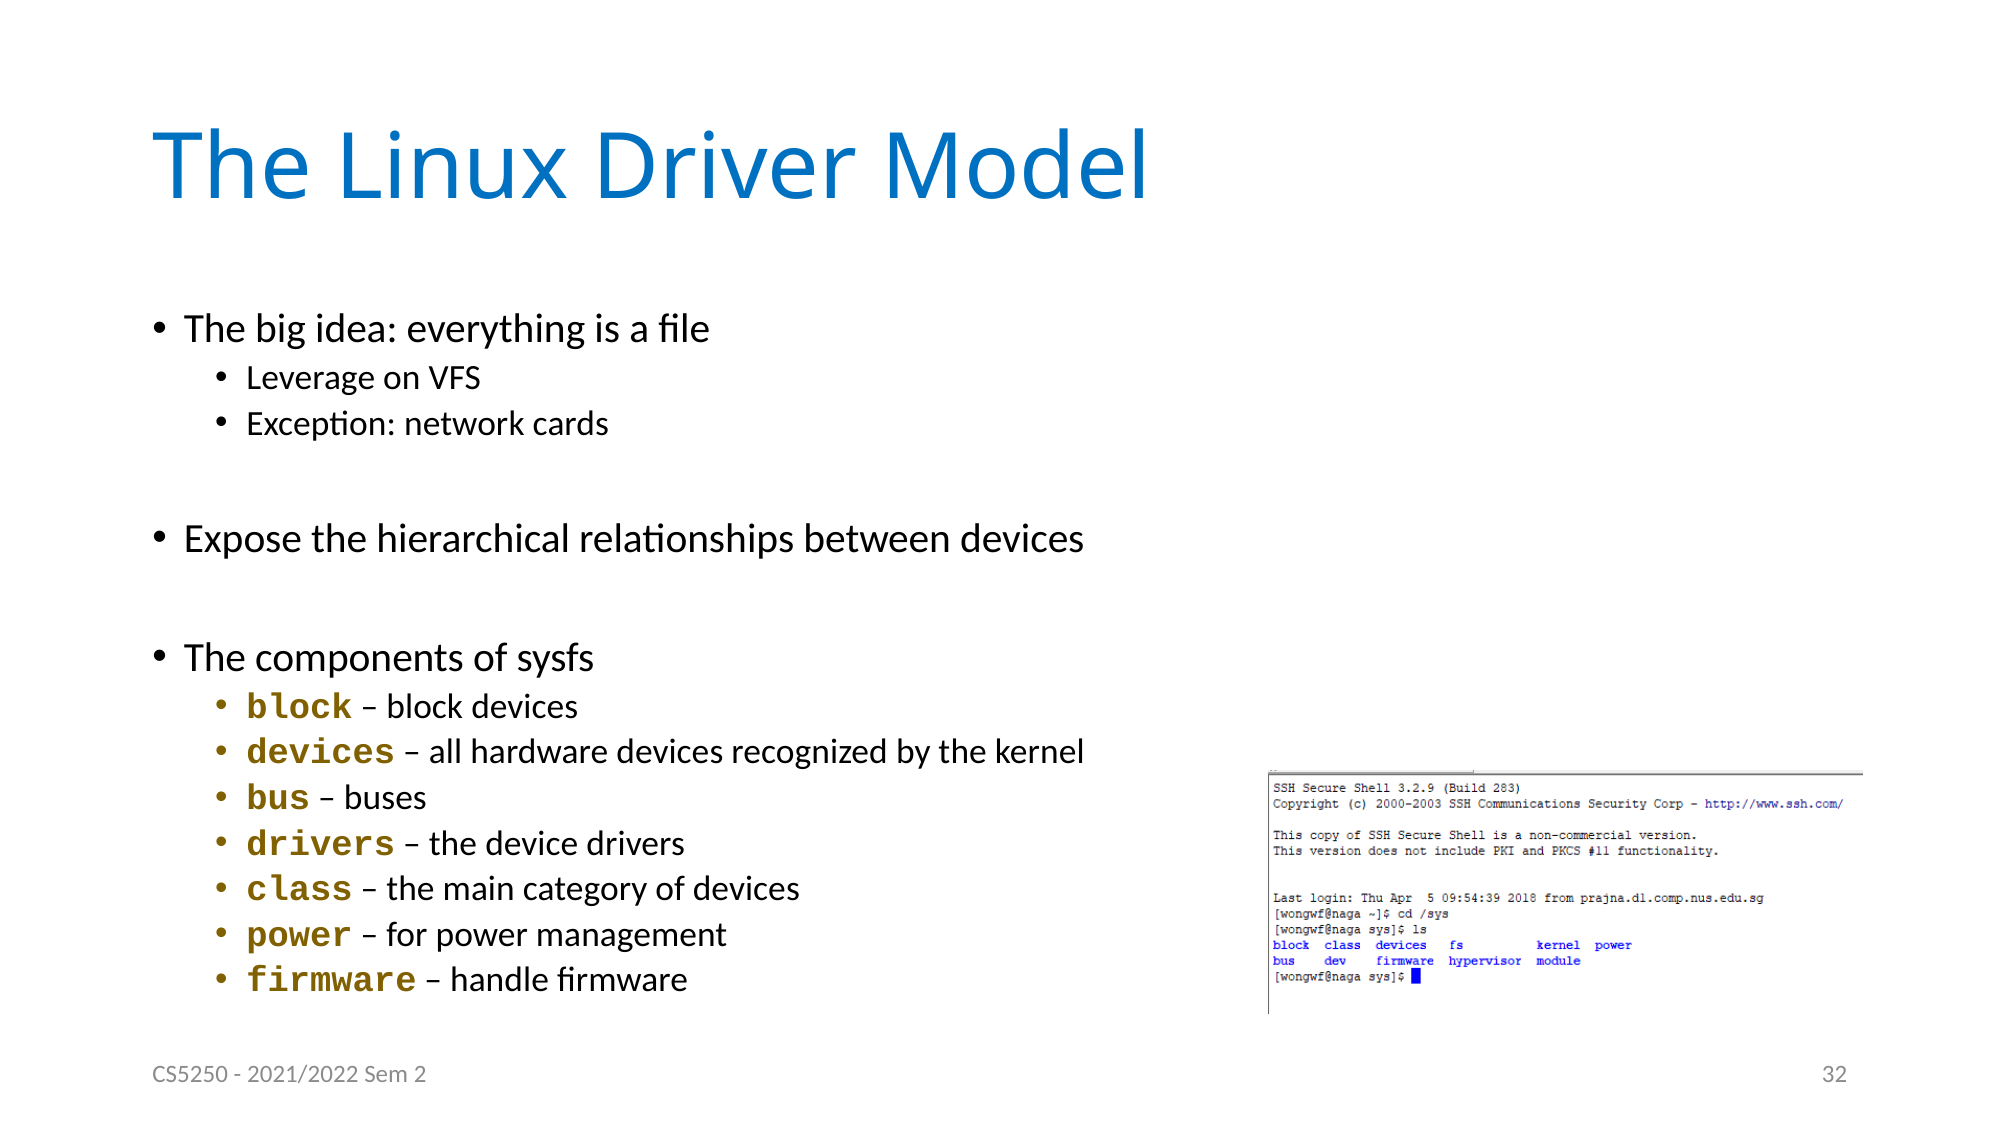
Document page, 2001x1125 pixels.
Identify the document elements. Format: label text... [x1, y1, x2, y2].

list The big idea: everything is a file Leverage on VFS Exception: network cards Expose the hierarchical relationships between devices The components of sysfs block – block devices devices – all hardware devices recognized by the kernel bus – buses drivers – the device drivers class – the main category of devices power – for power management firmware – handle firmware [137, 299, 1863, 1014]
slide_number 32 [1412, 1042, 1863, 1103]
slide_number CS5250 - 2021/2022 Sem 2 [137, 1042, 588, 1103]
picture [1268, 769, 1863, 1014]
title The Linux Driver Model [137, 59, 1863, 278]
